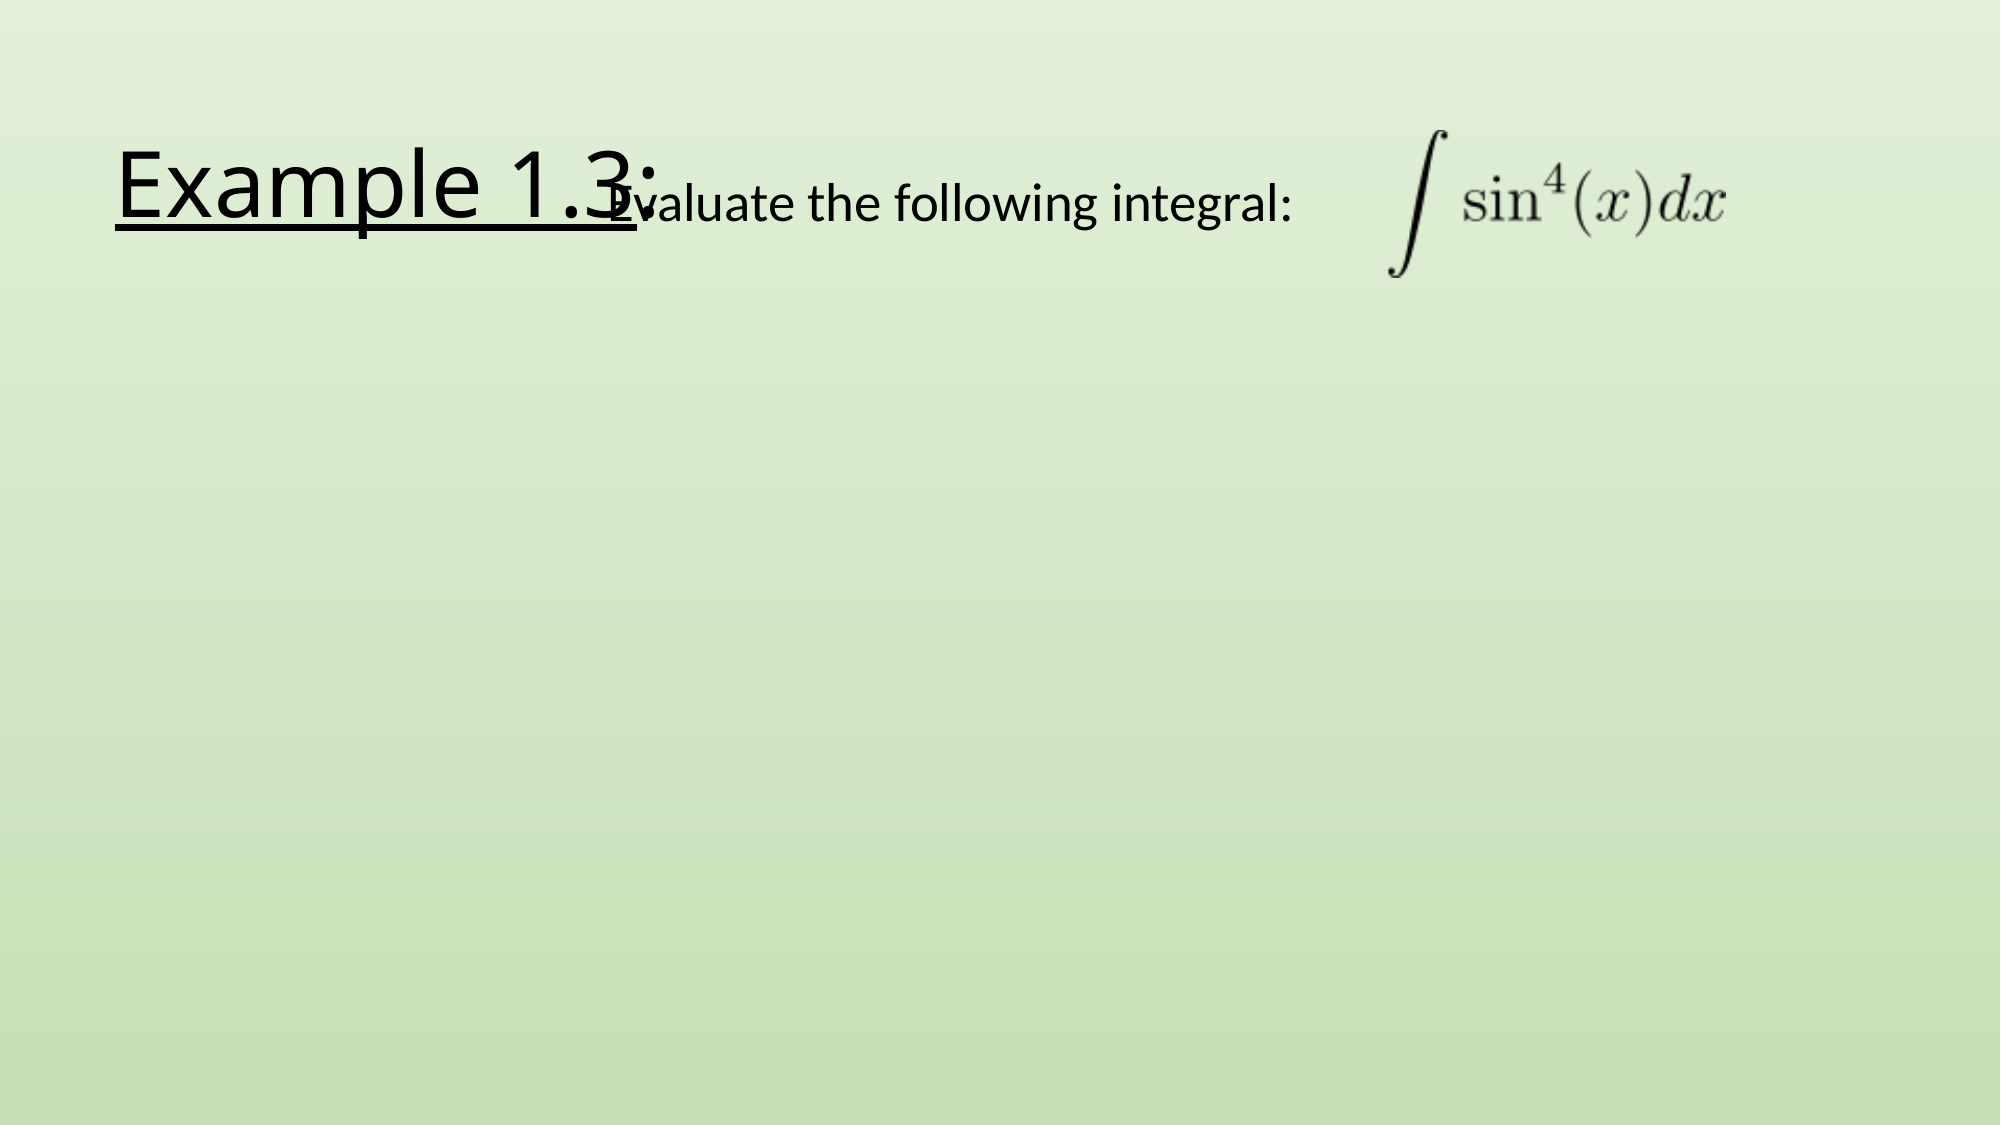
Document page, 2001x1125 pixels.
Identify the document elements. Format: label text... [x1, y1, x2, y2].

list Evaluate the following integral: [592, 166, 1385, 242]
picture [1385, 130, 1726, 279]
title Example 1.3: [99, 75, 1900, 300]
